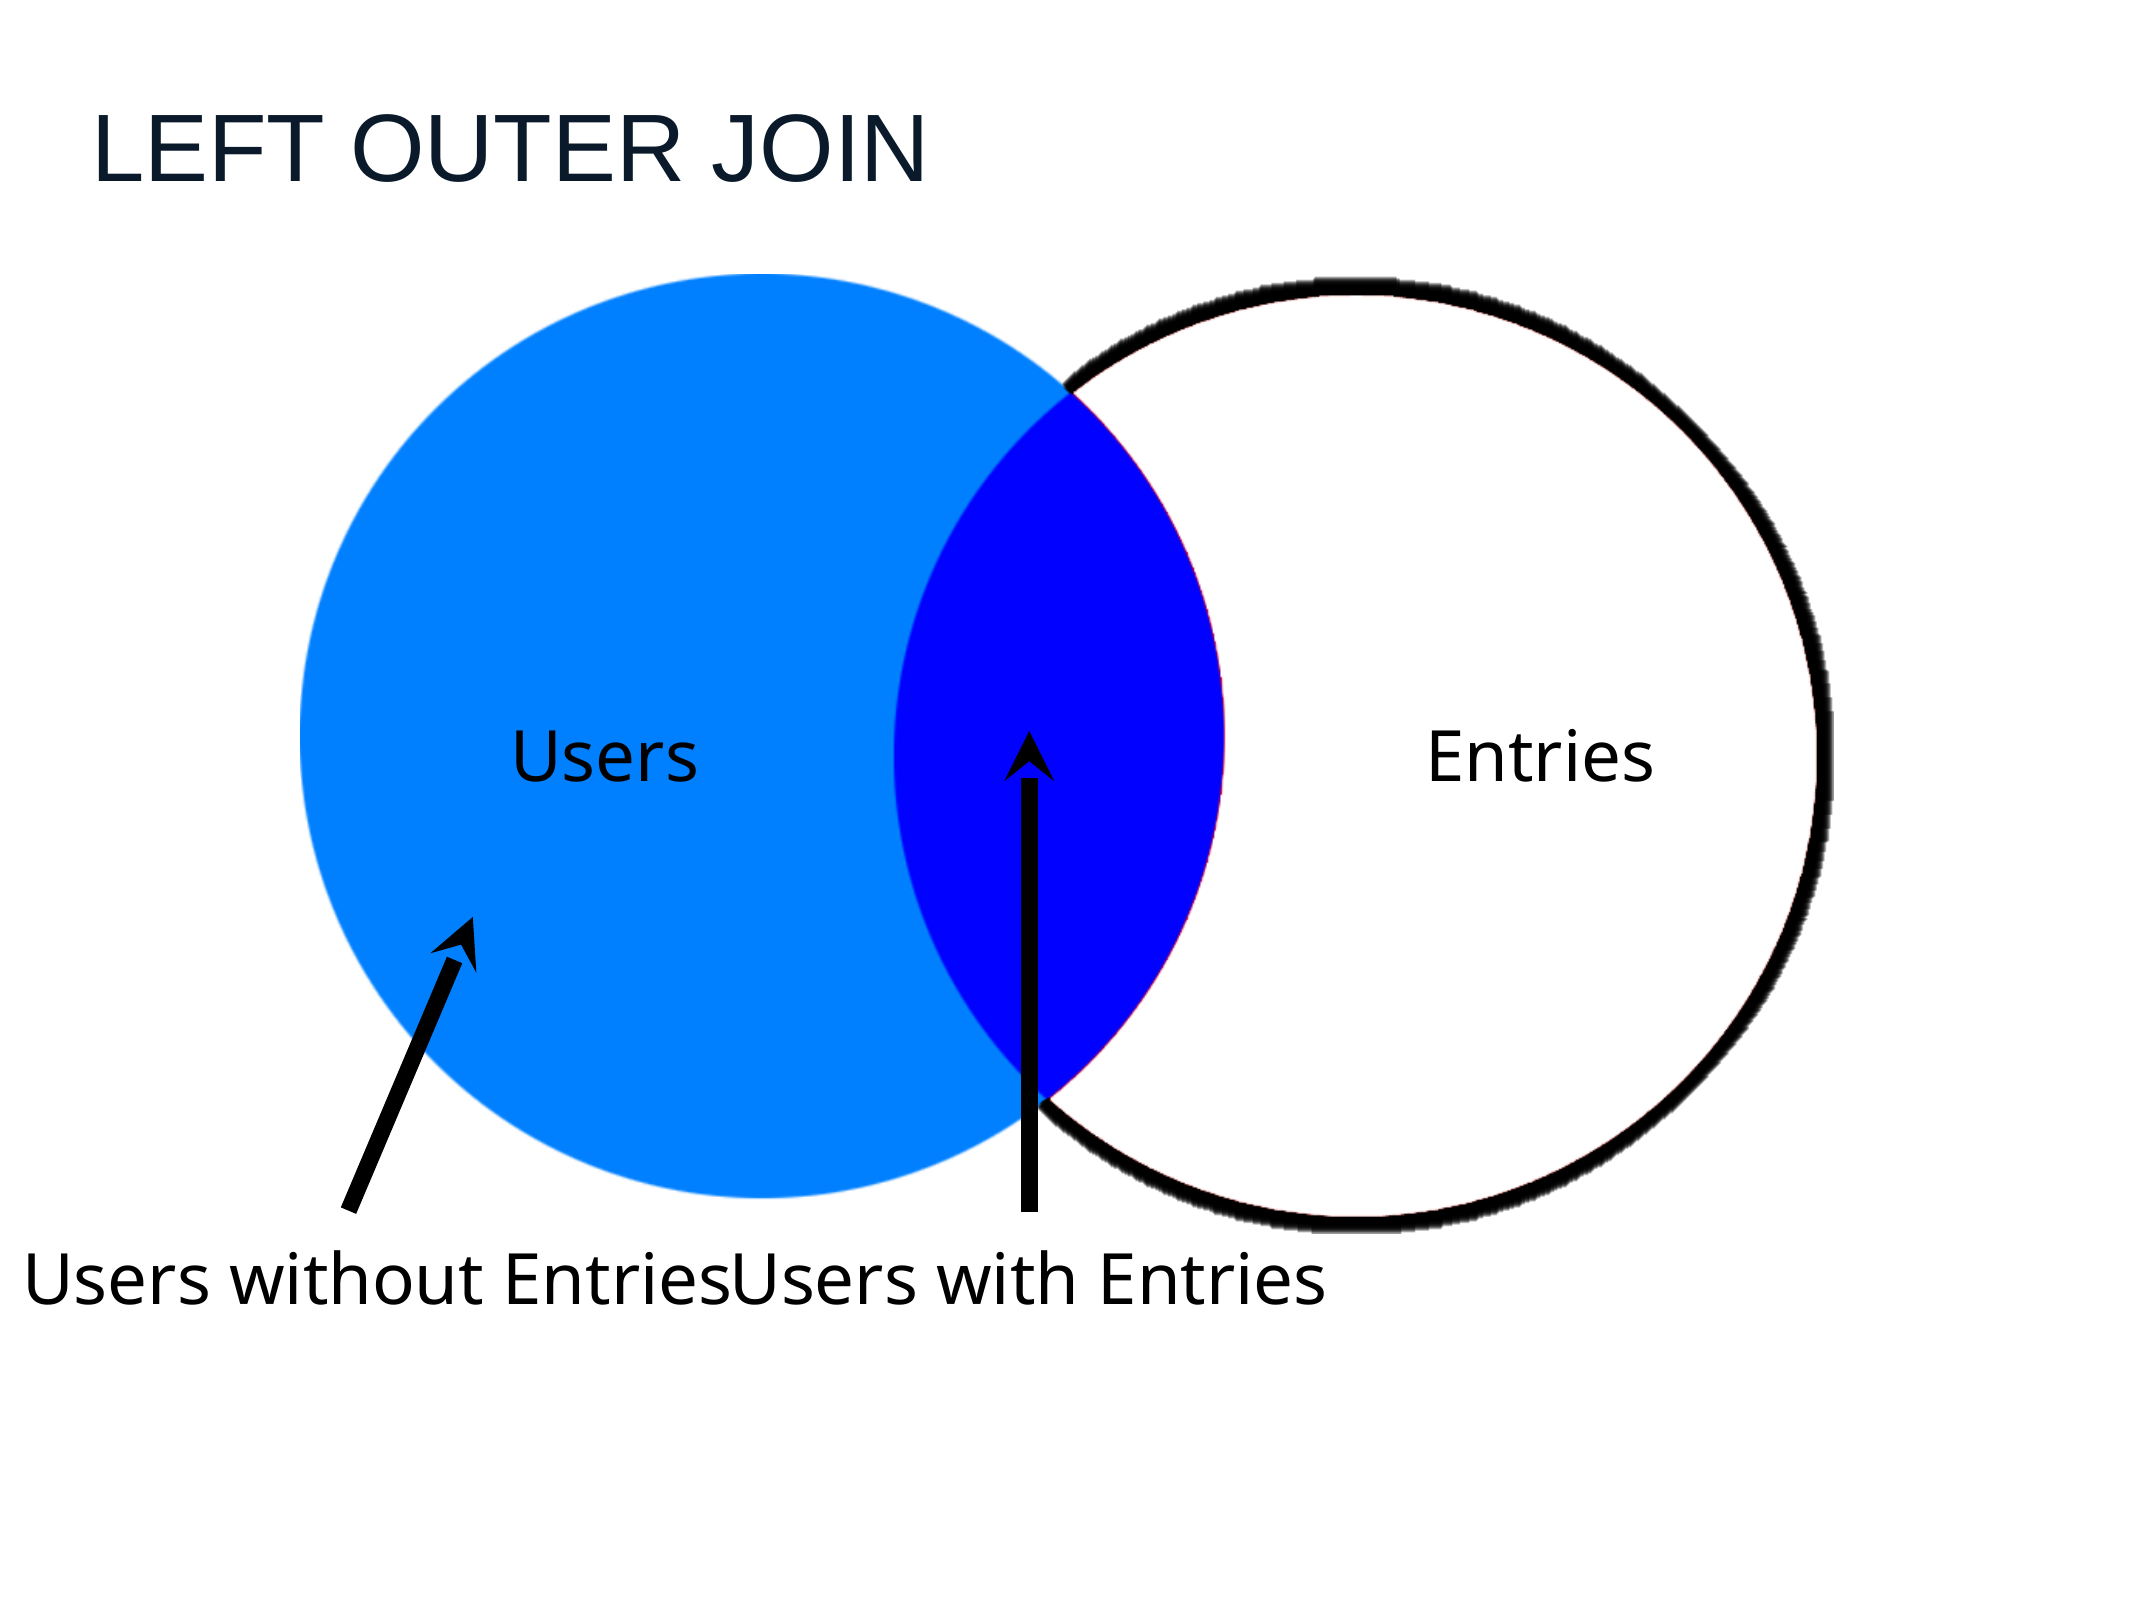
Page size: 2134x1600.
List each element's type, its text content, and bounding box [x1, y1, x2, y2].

text_box Users with Entries [740, 1234, 1335, 1325]
title LEFT OUTER JOIN [91, 0, 2043, 298]
picture [299, 274, 1834, 1234]
text_box Users without Entries [16, 1227, 740, 1325]
